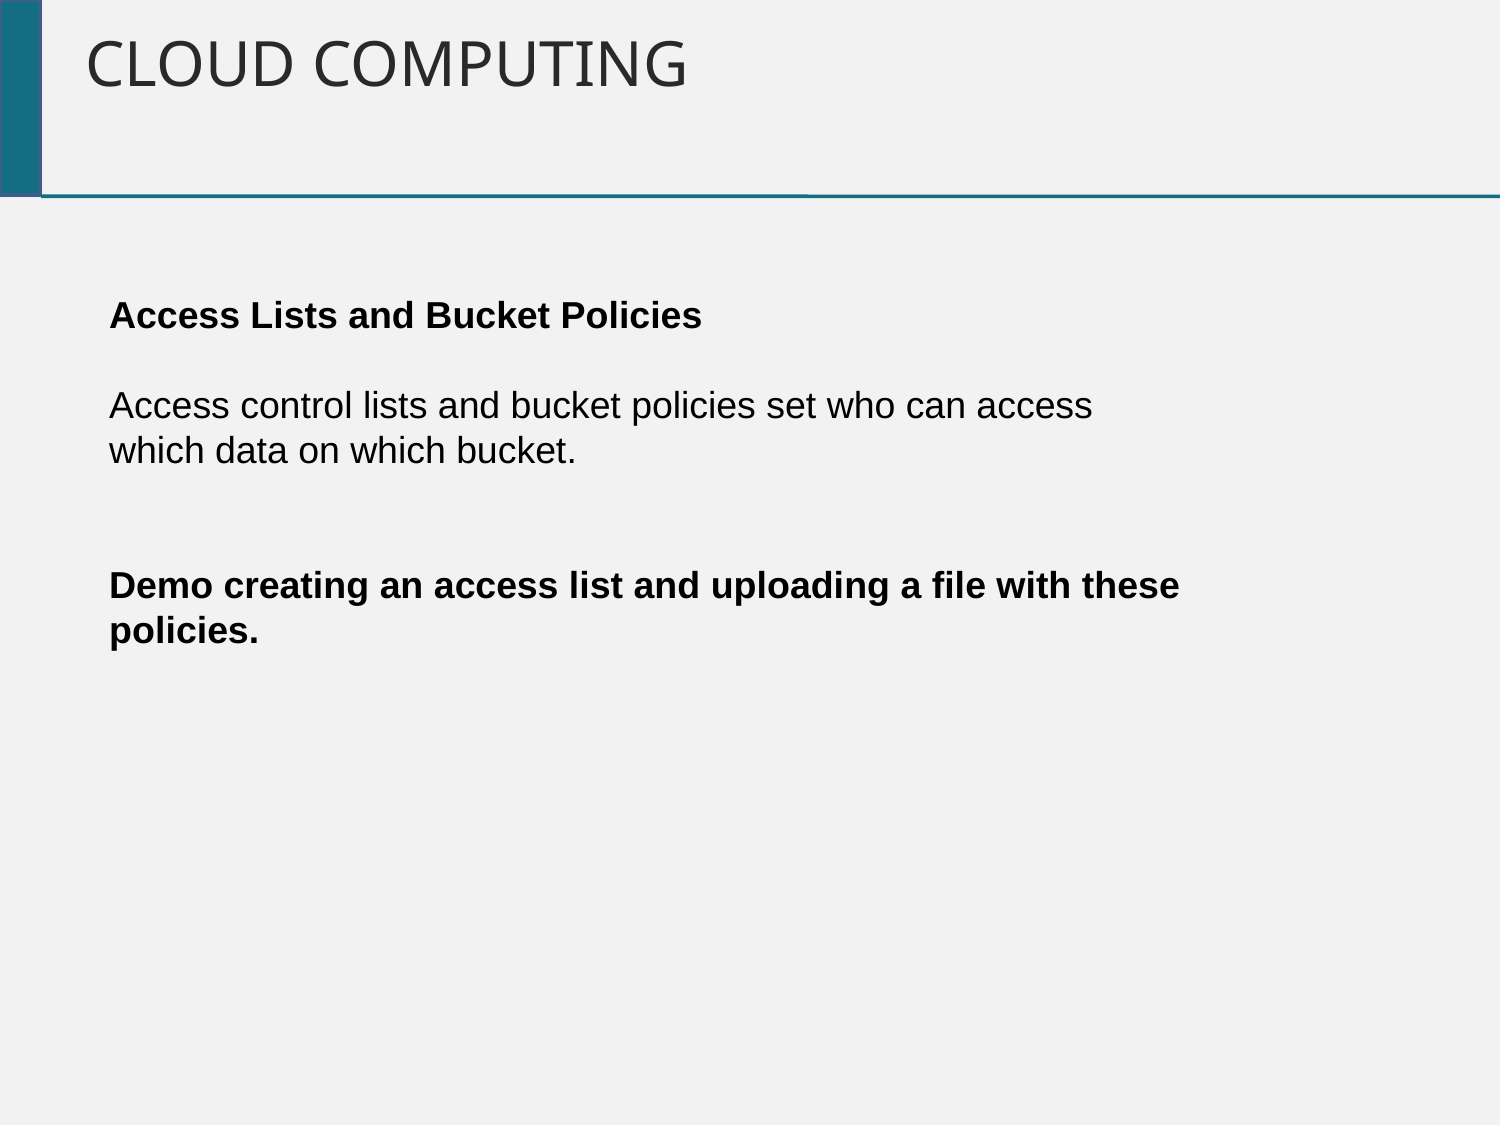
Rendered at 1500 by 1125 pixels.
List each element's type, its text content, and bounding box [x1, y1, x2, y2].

text_box Cloud Computing [70, 2, 1293, 195]
text_box [0, 0, 42, 197]
text_box [75, 44, 1425, 915]
text_box Access Lists and Bucket Policies Access control lists and bucket policies set who can access which data on which bucket. Demo creating an access list and uploading a file with these policies. [94, 283, 1204, 676]
